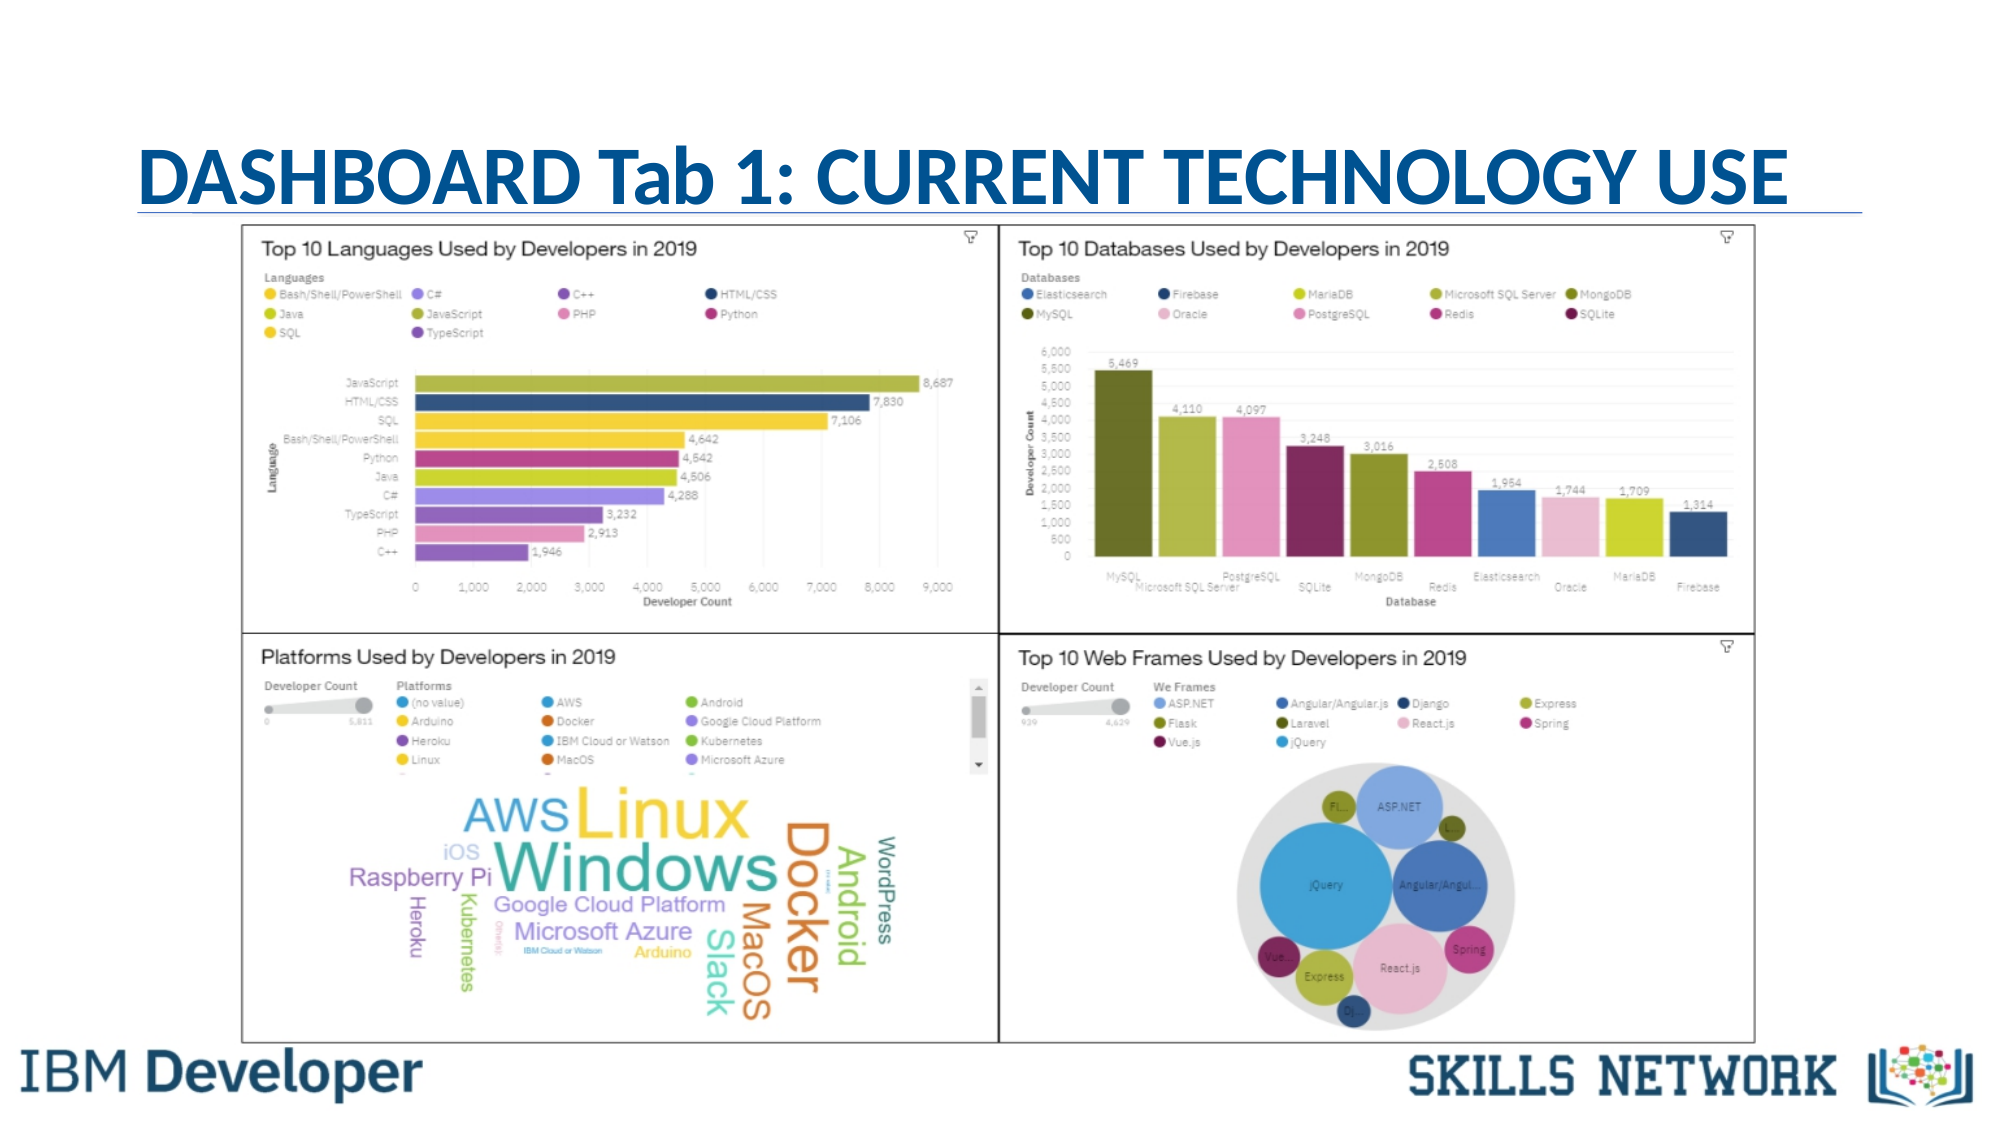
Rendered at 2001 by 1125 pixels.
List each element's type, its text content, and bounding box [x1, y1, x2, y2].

picture [15, 217, 1982, 1111]
text_box DASHBOARD Tab 1: CURRENT TECHNOLOGY USE [137, 120, 1863, 215]
